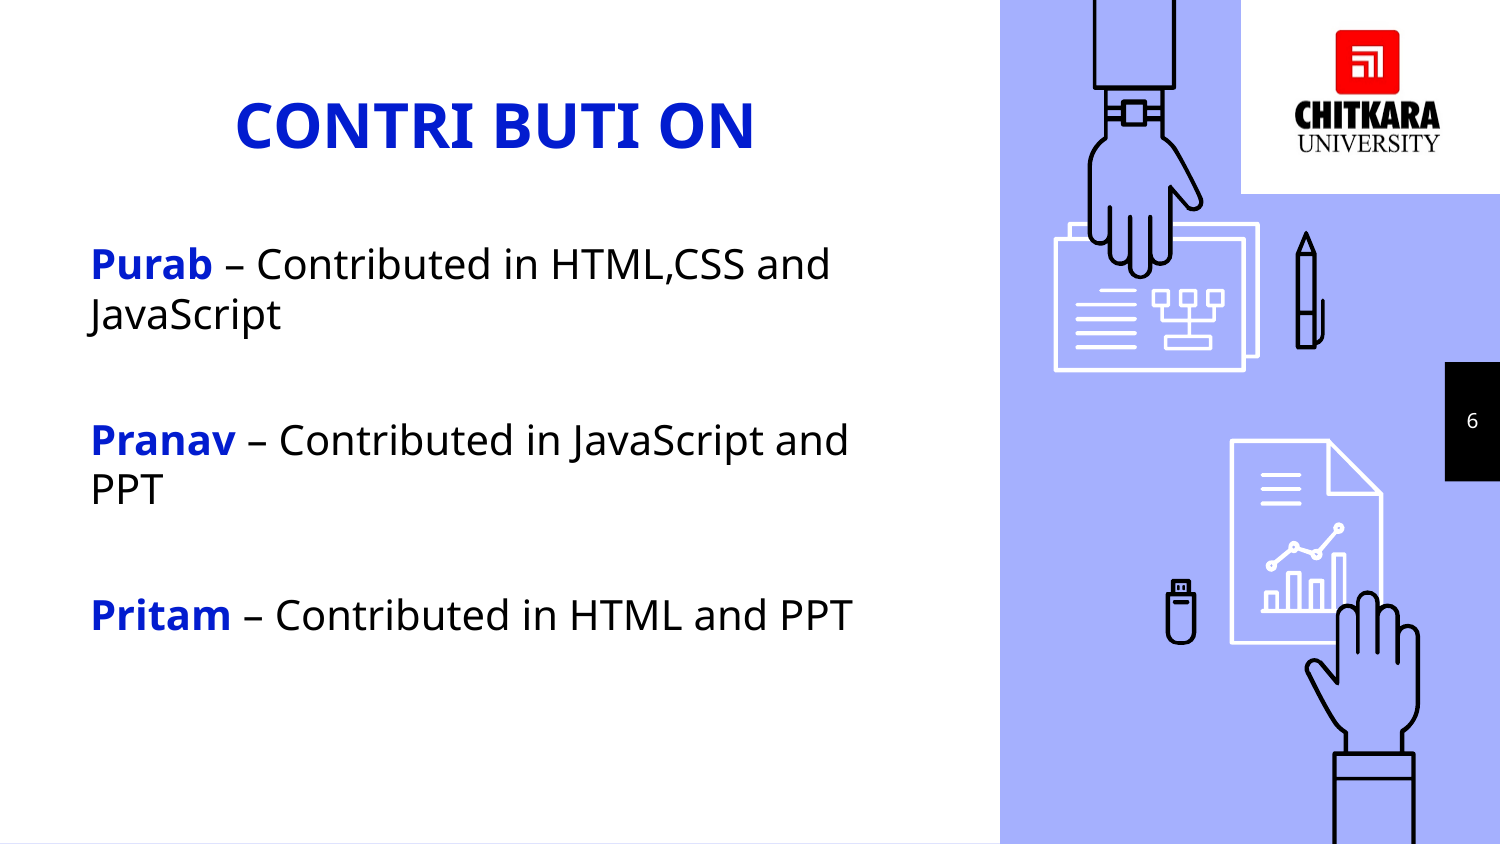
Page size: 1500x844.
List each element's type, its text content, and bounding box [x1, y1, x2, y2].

picture [1241, 0, 1500, 194]
title CONTRI BUTI ON [75, 35, 918, 176]
slide_number 6 [1444, 362, 1500, 482]
list Purab – Contributed in HTML,CSS and JavaScript Pranav – Contributed in JavaScript and PPT Pritam – Contributed in HTML and PPT [75, 223, 918, 771]
